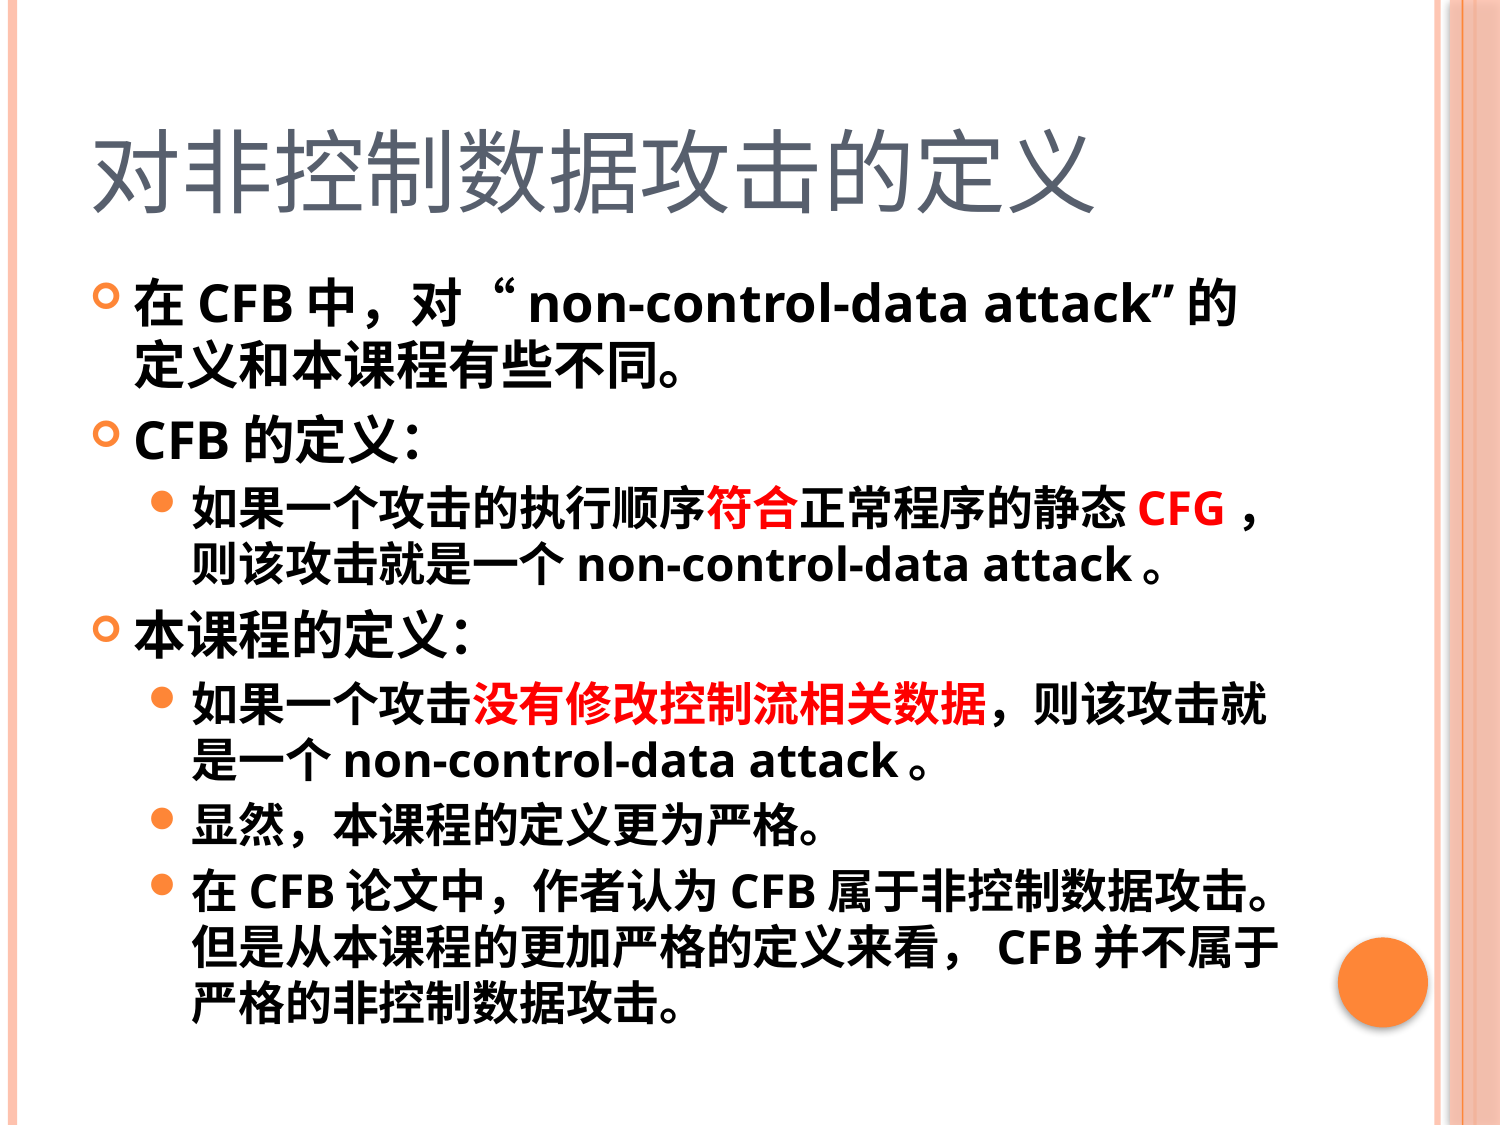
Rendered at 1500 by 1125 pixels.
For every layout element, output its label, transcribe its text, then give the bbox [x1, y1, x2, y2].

title 对非控制数据攻击的定义 [75, 45, 1300, 233]
list 在CFB中，对“non-control-data attack”的定义和本课程有些不同。 CFB的定义： 如果一个攻击的执行顺序符合正常程序的静态CFG，则该攻击就是一个non-control-data attack。 本课程的定义： 如果一个攻击没有修改控制流相关数据，则该攻击就是一个non-control-data attack。 显然，本课程的定义更为严格。 在CFB论文中，作者认为CFB属于非控制数据攻击。但是从本课程的更加严格的定义来看，CFB并不属于严格的非控制数据攻击。 [75, 262, 1300, 1062]
